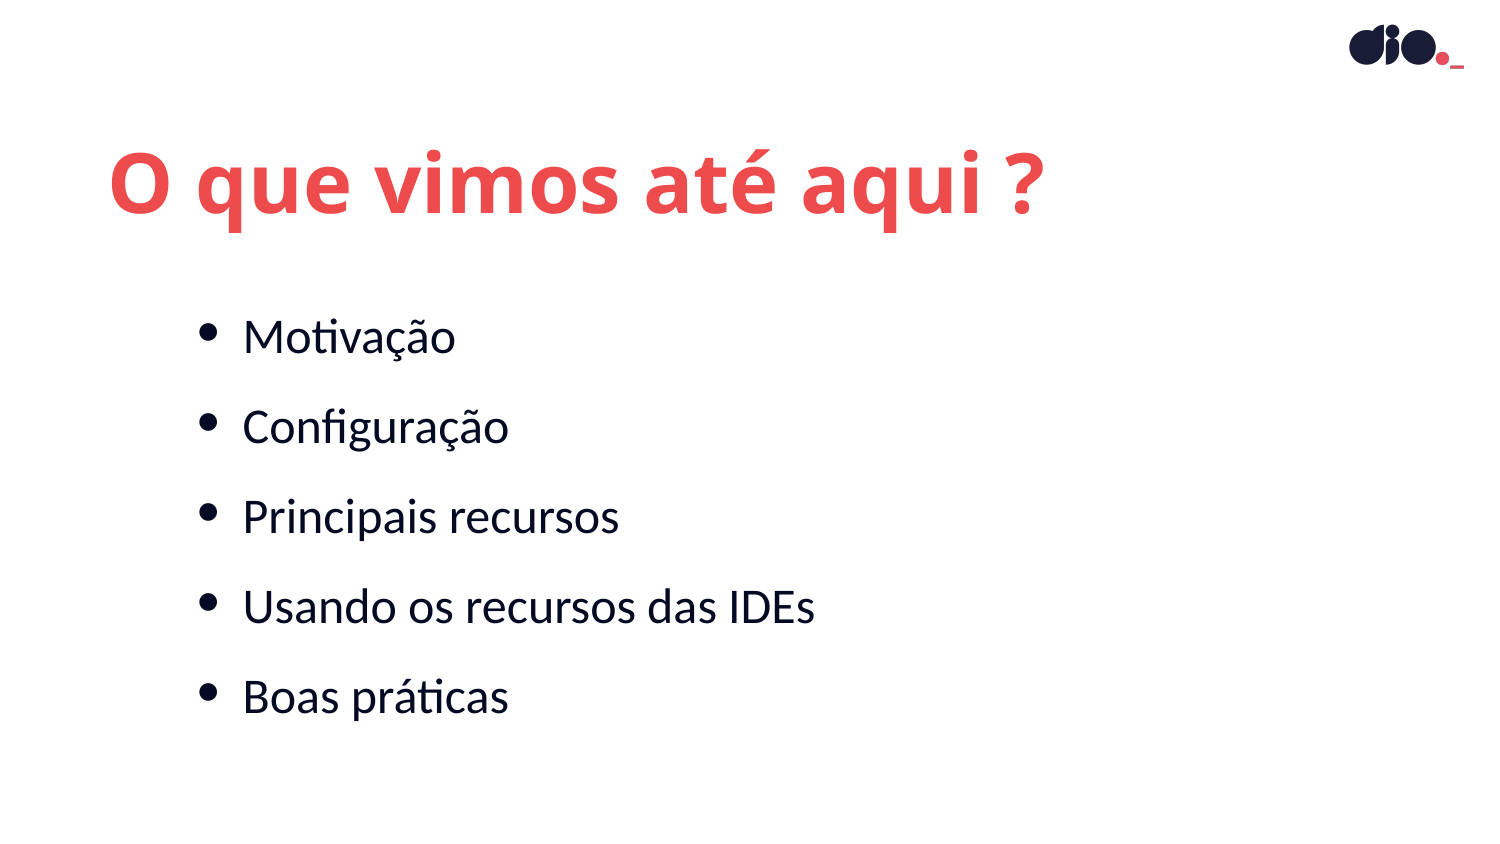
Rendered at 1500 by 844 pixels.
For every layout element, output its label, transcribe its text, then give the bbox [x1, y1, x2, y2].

text_box O que vimos até aqui ? [92, 104, 1309, 243]
text_box Motivação Configuração Principais recursos Usando os recursos das IDEs Boas práticas [168, 360, 1152, 638]
picture [1334, 15, 1474, 78]
